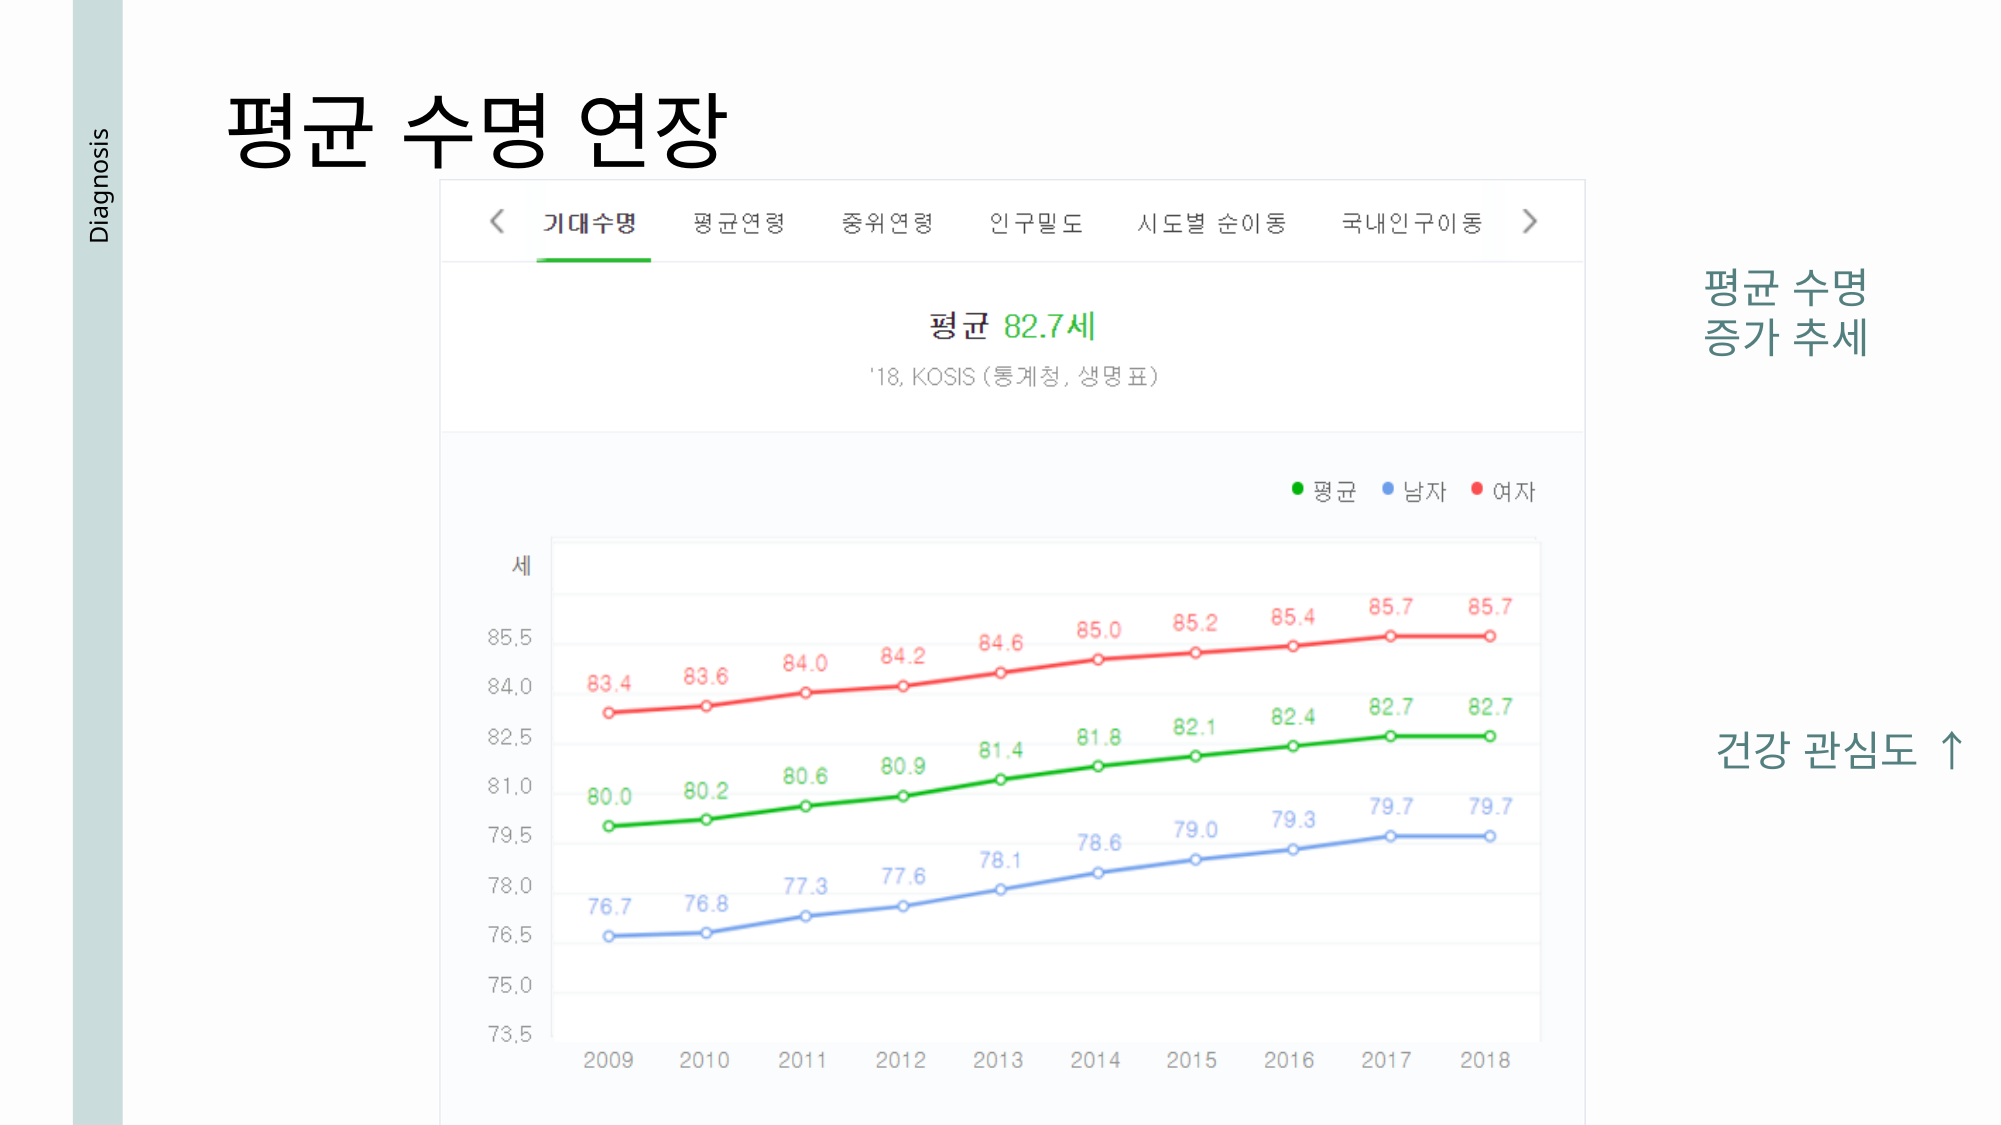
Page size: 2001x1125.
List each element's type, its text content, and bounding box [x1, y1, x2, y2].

title Diagnosis [75, 108, 121, 1050]
text_box 평균 수명 연장 [209, 72, 1202, 189]
text_box 건강 관심도 ↑ [1700, 717, 2000, 789]
picture [438, 179, 1586, 1125]
text_box 평균 수명 증가 추세 [1688, 254, 2000, 327]
